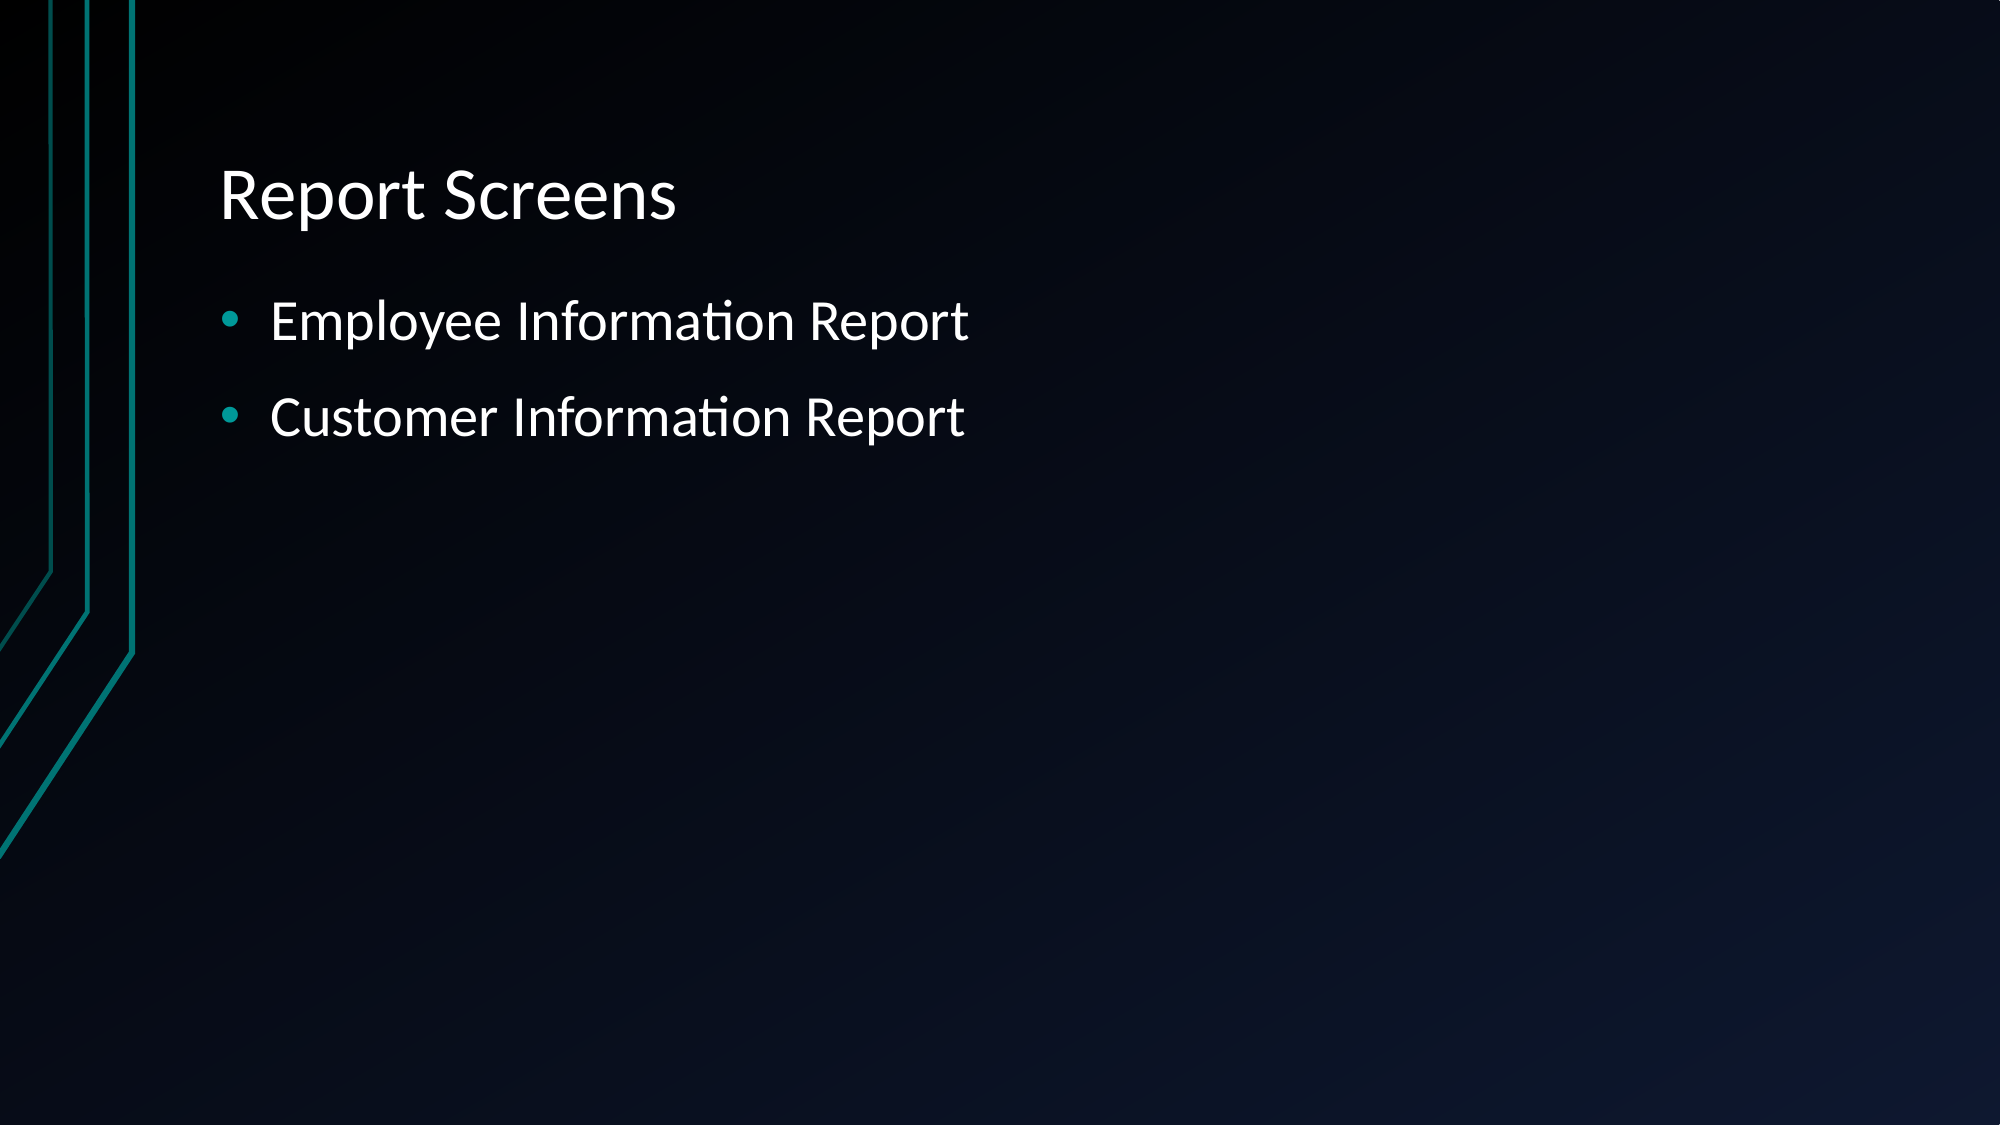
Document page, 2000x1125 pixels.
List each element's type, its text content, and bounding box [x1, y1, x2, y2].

list Employee Information Report Customer Information Report [199, 279, 1788, 1013]
title Report Screens [199, 45, 1900, 246]
